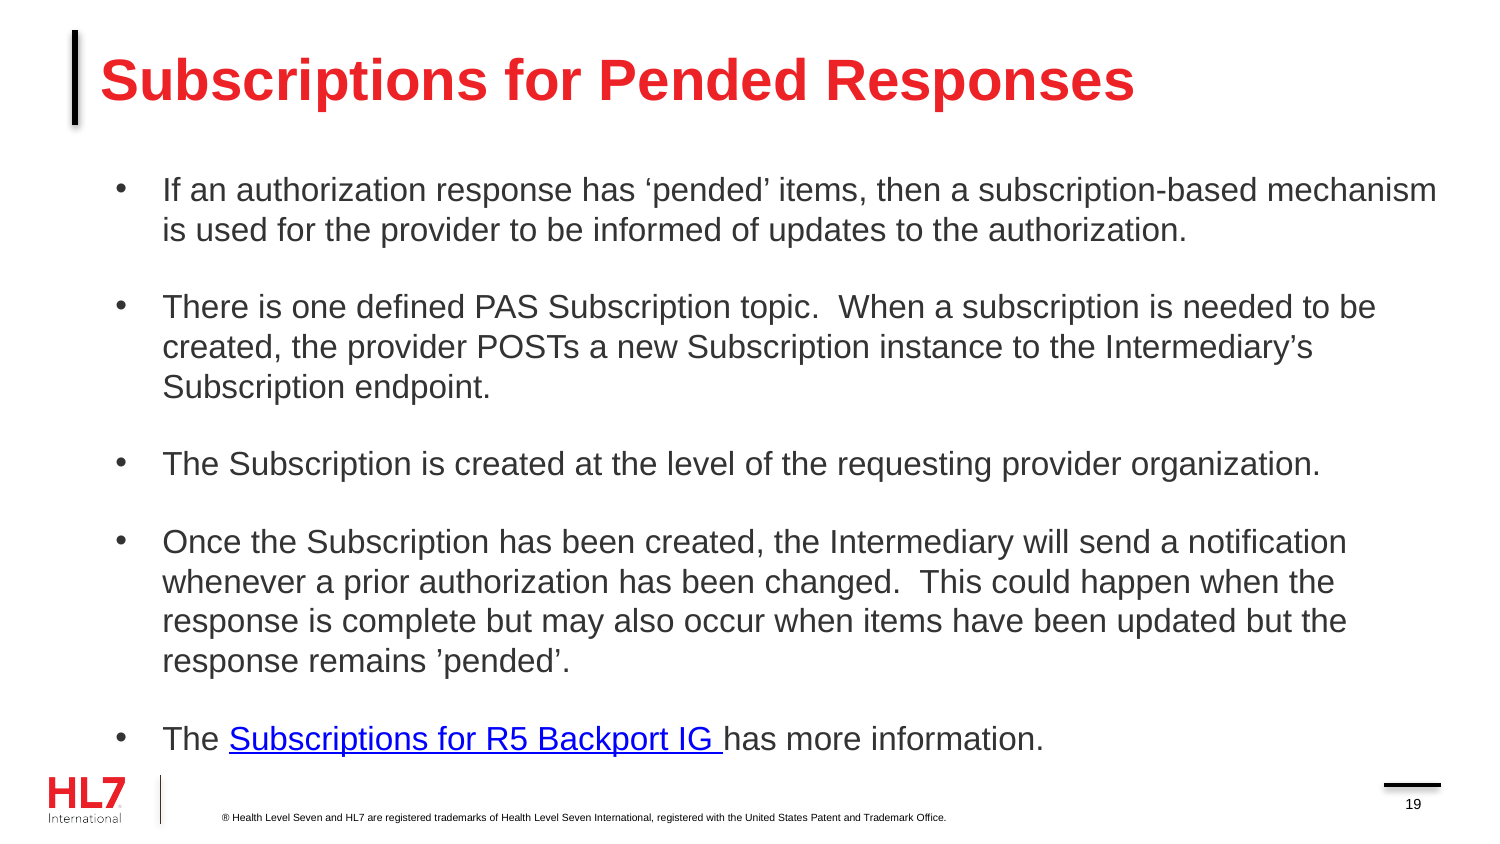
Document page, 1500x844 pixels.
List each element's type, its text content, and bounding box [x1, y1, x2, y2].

slide_number 19 [1391, 786, 1436, 813]
picture [49, 777, 125, 823]
title Subscriptions for Pended Responses [100, 30, 1272, 125]
text_box If an authorization response has ‘pended’ items, then a subscription-based mechanism is used for the provider to be informed of updates to the authorization. There is one defined PAS Subscription topic. When a subscription is needed to be created, the provider POSTs a new Subscription instance to the Intermediary’s Subscription endpoint. The Subscription is created at the level of the requesting provider organization. Once the Subscription has been created, the Intermediary will send a notification whenever a prior authorization has been changed. This could happen when the response is complete but may also occur when items have been updated but the response remains ’pended’. The Subscriptions for R5 Backport IG has more information. [100, 160, 1457, 765]
